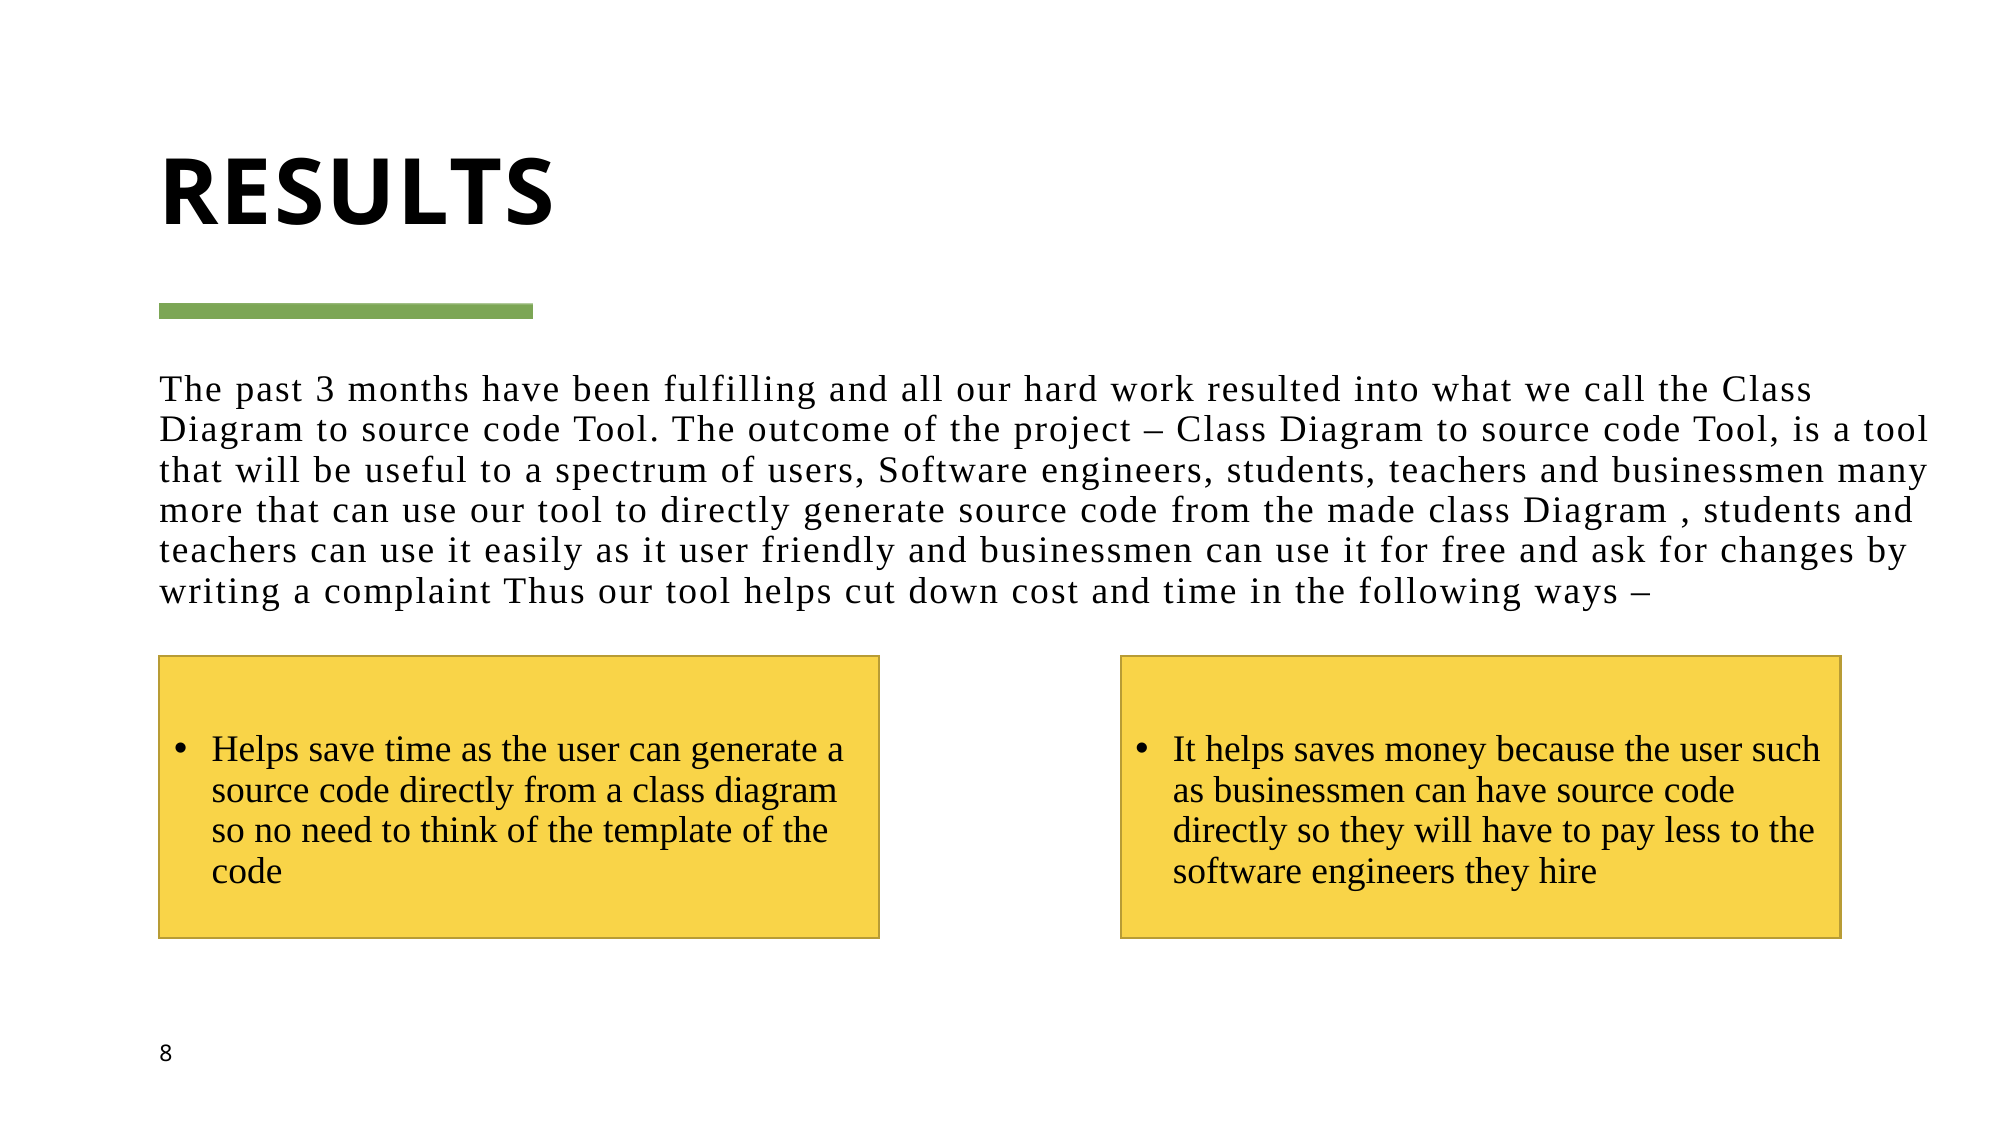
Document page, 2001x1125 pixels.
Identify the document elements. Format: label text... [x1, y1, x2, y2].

slide_number 8 [159, 1038, 246, 1080]
text_box It helps saves money because the user such as businessmen can have source code directly so they will have to pay less to the software engineers they hire [1120, 655, 1842, 939]
title RESULTS [158, 144, 969, 245]
text_box The past 3 months have been fulfilling and all our hard work resulted into what we call the Class Diagram to source code Tool. The outcome of the project – Class Diagram to source code Tool, is a tool that will be useful to a spectrum of users, Software engineers, students, teachers and businessmen many more that can use our tool to directly generate source code from the made class Diagram , students and teachers can use it easily as it user friendly and businessmen can use it for free and ask for changes by writing a complaint Thus our tool helps cut down cost and time in the following ways – [159, 361, 1962, 612]
text_box [158, 406, 1329, 946]
text_box Helps save time as the user can generate a source code directly from a class diagram so no need to think of the template of the code [158, 655, 880, 939]
picture [159, 303, 533, 319]
